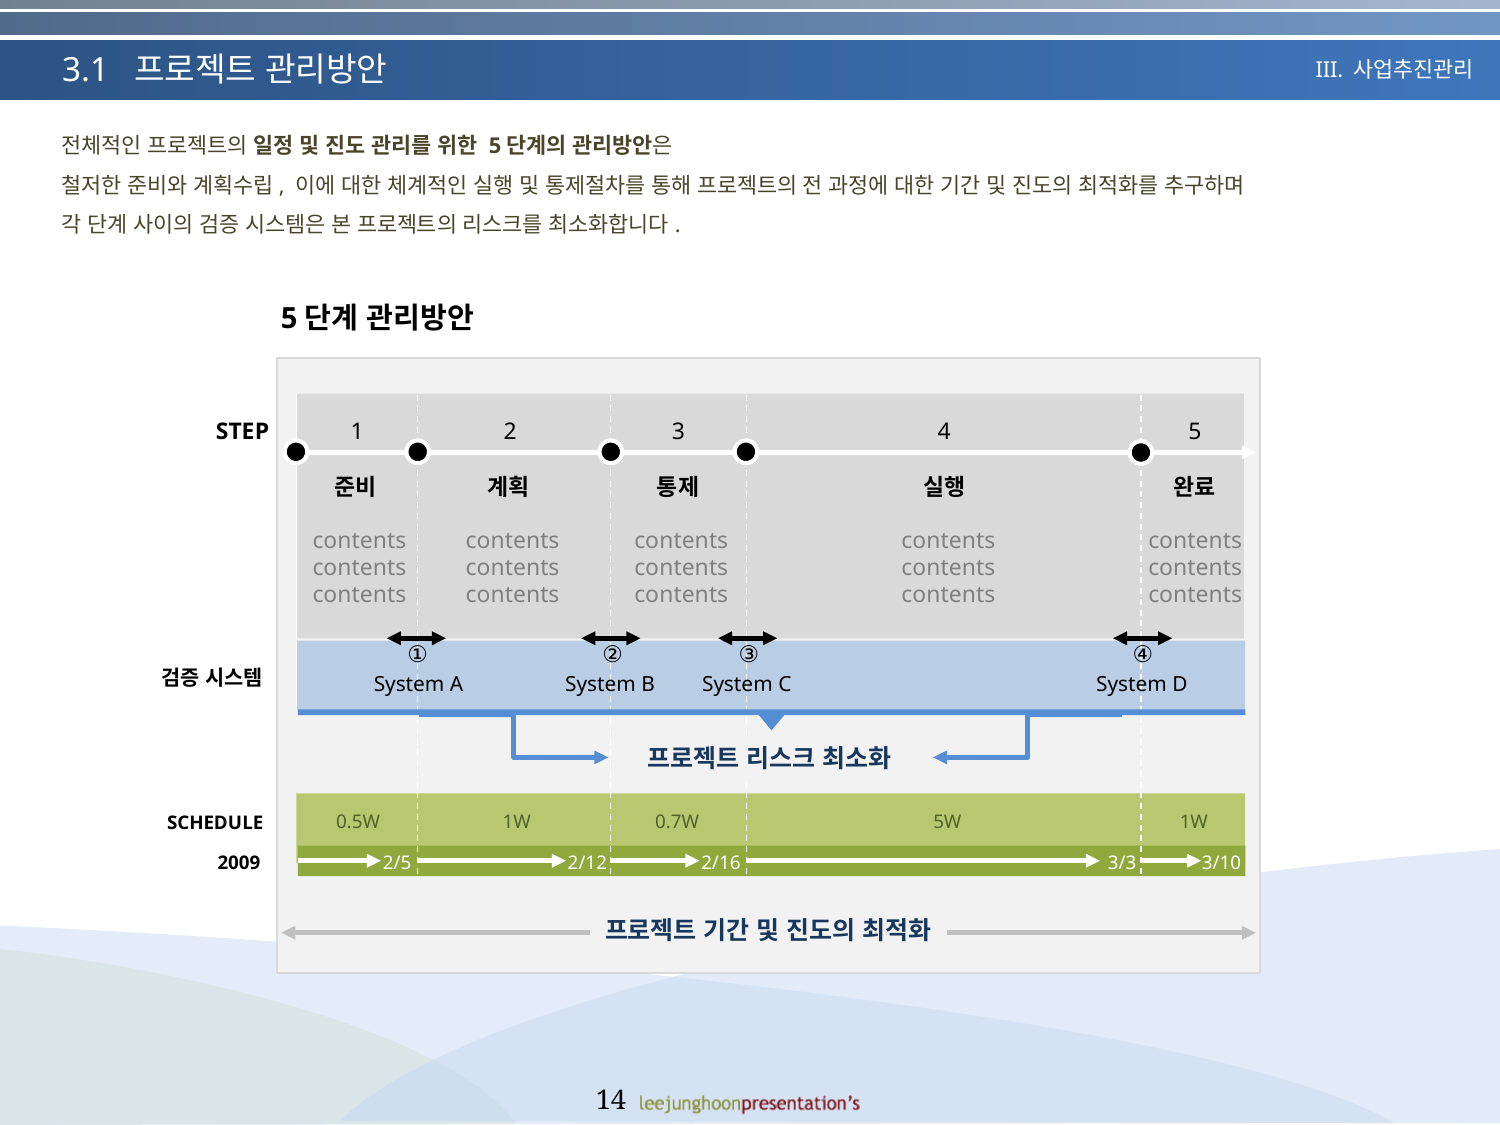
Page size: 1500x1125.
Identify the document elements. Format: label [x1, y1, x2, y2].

text_box [140, 291, 1261, 973]
picture [640, 1095, 860, 1115]
